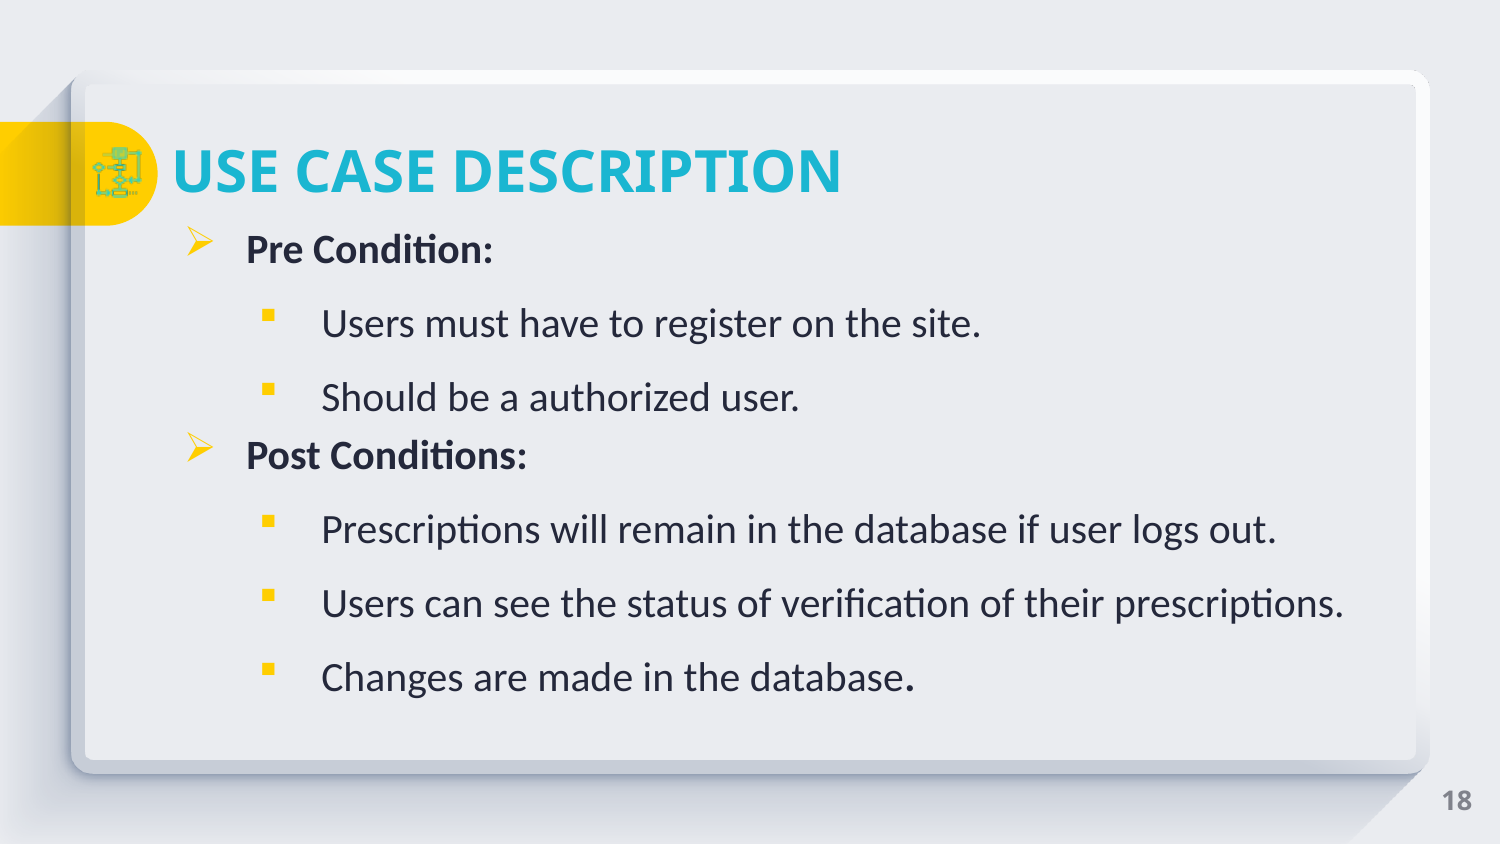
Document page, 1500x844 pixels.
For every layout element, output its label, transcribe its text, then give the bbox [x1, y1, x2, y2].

title USE CASE DESCRIPTION [171, 121, 1354, 214]
list Pre Condition: Users must have to register on the site. Should be a authorized user. Post Conditions: Prescriptions will remain in the database if user logs out. Users can see the status of verification of their prescriptions. Changes are made in the database. [171, 214, 1377, 722]
slide_number 18 [1414, 759, 1500, 844]
picture [0, 0, 1500, 844]
